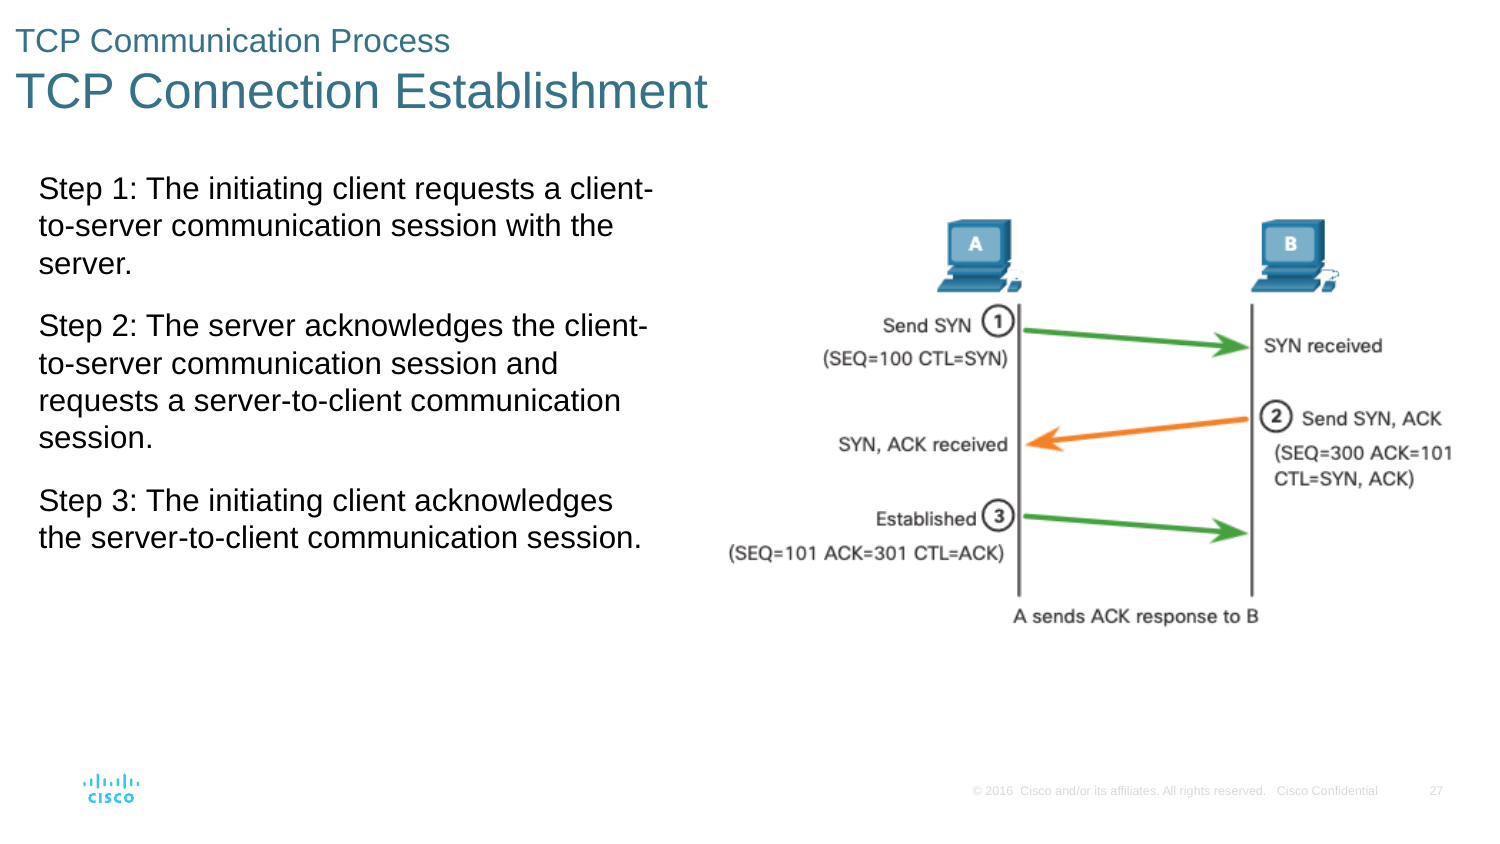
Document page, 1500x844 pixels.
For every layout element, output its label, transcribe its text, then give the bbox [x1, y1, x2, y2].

picture [719, 207, 1458, 636]
list Step 1: The initiating client requests a client-to-server communication session with the server. Step 2: The server acknowledges the client-to-server communication session and requests a server-to-client communication session. Step 3: The initiating client acknowledges the server-to-client communication session. [23, 160, 693, 813]
title TCP Communication Process TCP Connection Establishment [0, 6, 1500, 131]
